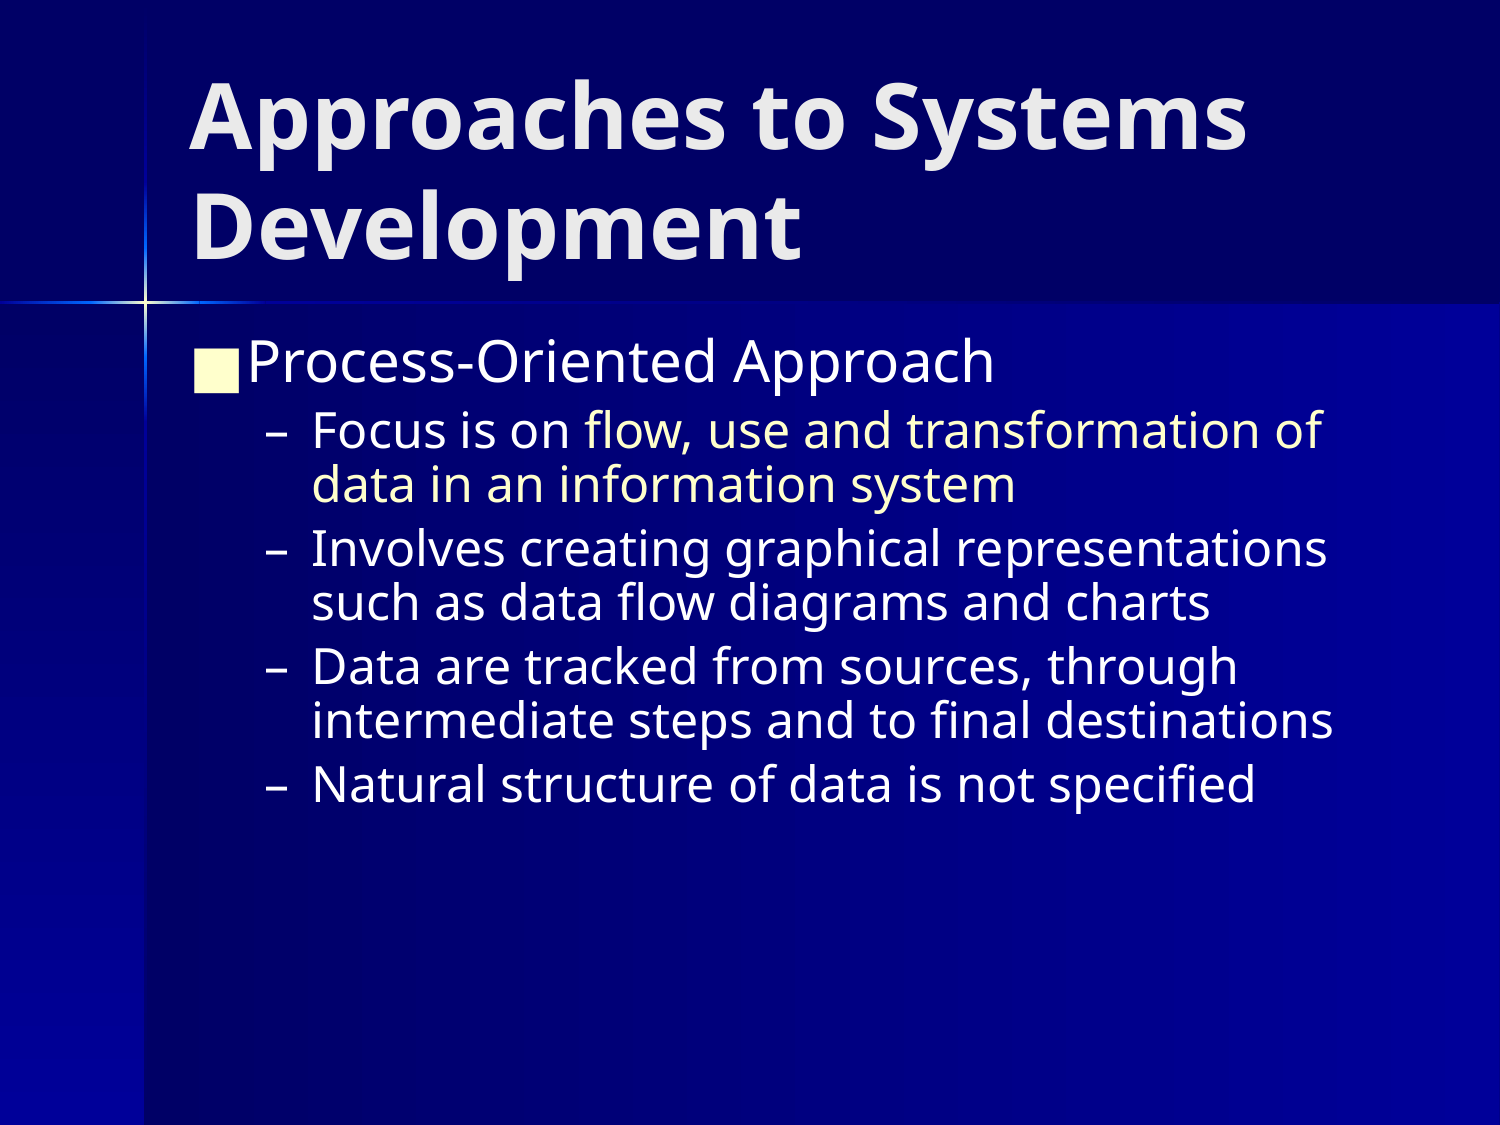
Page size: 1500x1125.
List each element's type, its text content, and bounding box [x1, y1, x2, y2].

list Process-Oriented Approach Focus is on flow, use and transformation of data in an information system Involves creating graphical representations such as data flow diagrams and charts Data are tracked from sources, through intermediate steps and to final destinations Natural structure of data is not specified [174, 324, 1413, 1000]
title Approaches to Systems Development [174, 50, 1413, 285]
